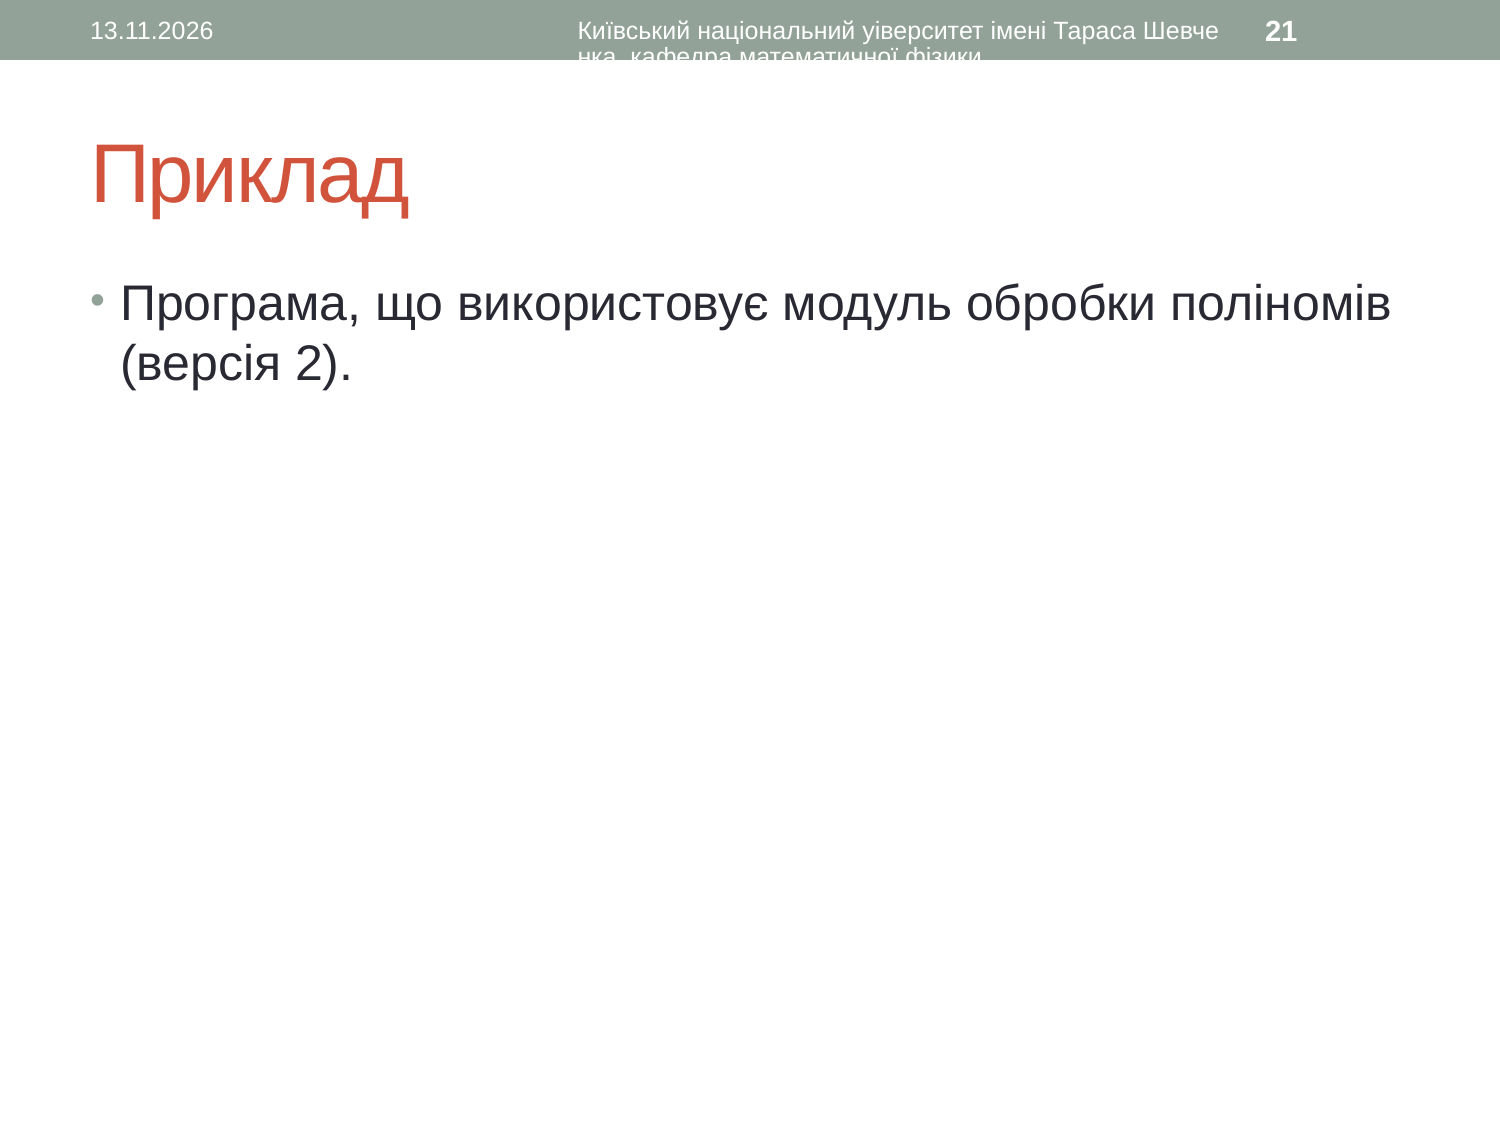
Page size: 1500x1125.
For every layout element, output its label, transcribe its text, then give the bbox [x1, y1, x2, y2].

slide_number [75, 3, 550, 57]
title Приклад [75, 87, 1425, 250]
slide_number 21 [1250, 3, 1425, 57]
footer Київський національний уіверситет імені Тараса Шевченка, кафедра математичної фізики [562, 3, 1238, 57]
list Програма, що використовує модуль обробки поліномів (версія 2). [75, 262, 1425, 1063]
